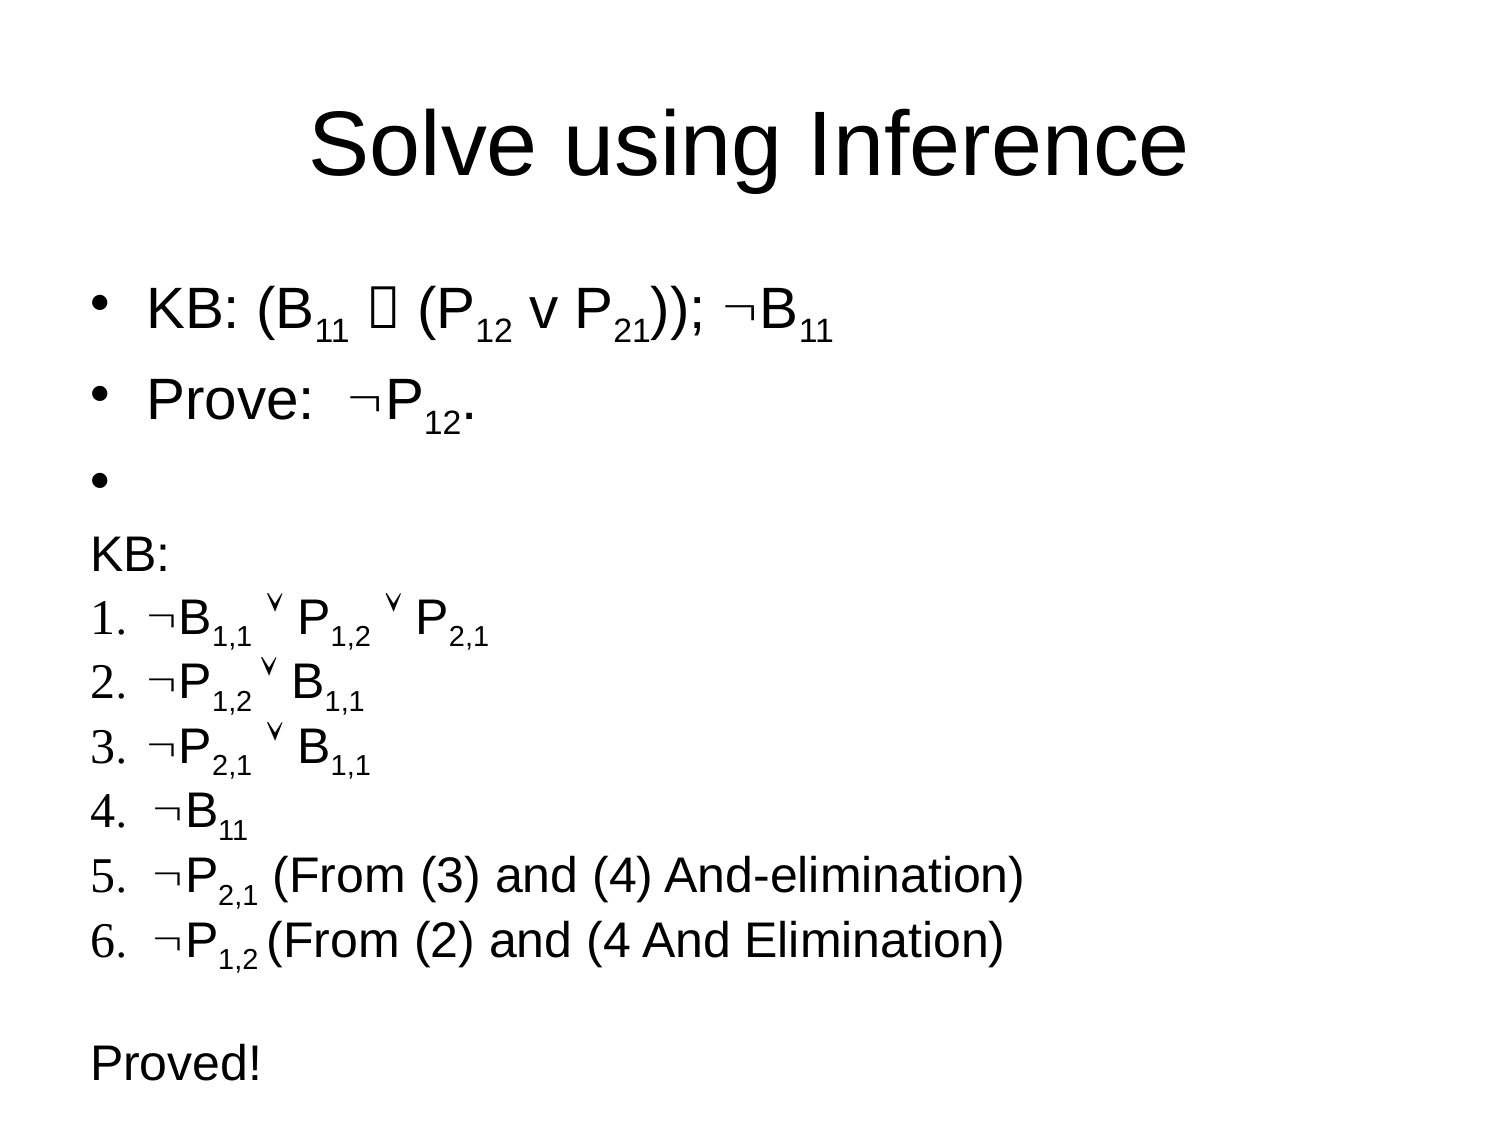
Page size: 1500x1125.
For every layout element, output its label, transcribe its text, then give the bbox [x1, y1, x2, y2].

list KB: (B11  (P12 v P21)); B11 Prove: P12. KB: B1,1  P1,2  P2,1 P1,2  B1,1 P2,1  B1,1 B11 P2,1 (From (3) and (4) And-elimination) P1,2 (From (2) and (4 And Elimination) Proved! [75, 262, 1425, 1005]
title Solve using Inference [75, 45, 1425, 233]
